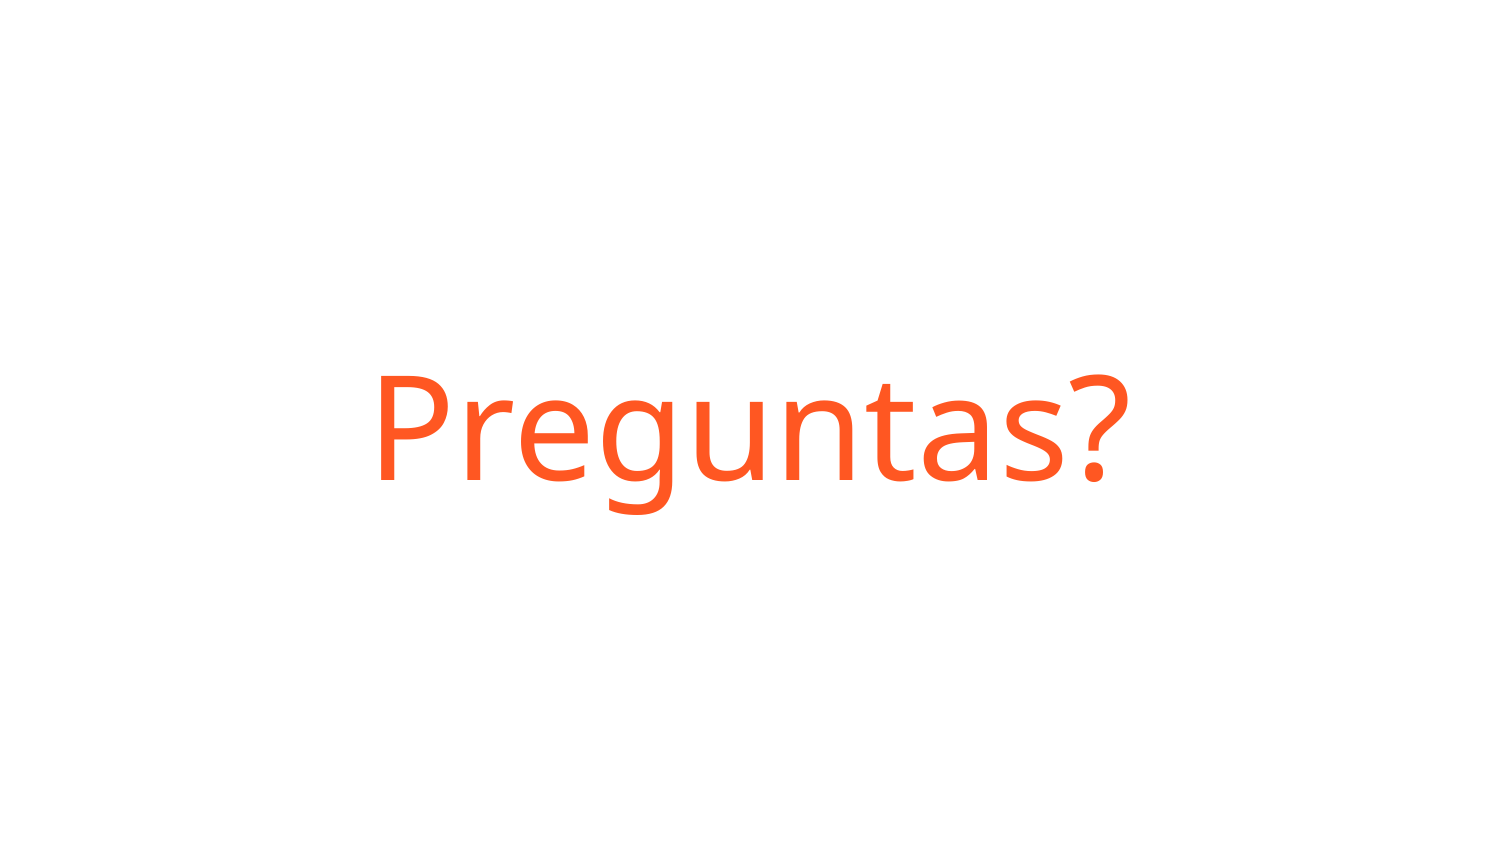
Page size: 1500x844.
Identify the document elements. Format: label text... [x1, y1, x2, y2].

title Preguntas? [0, 0, 1500, 844]
